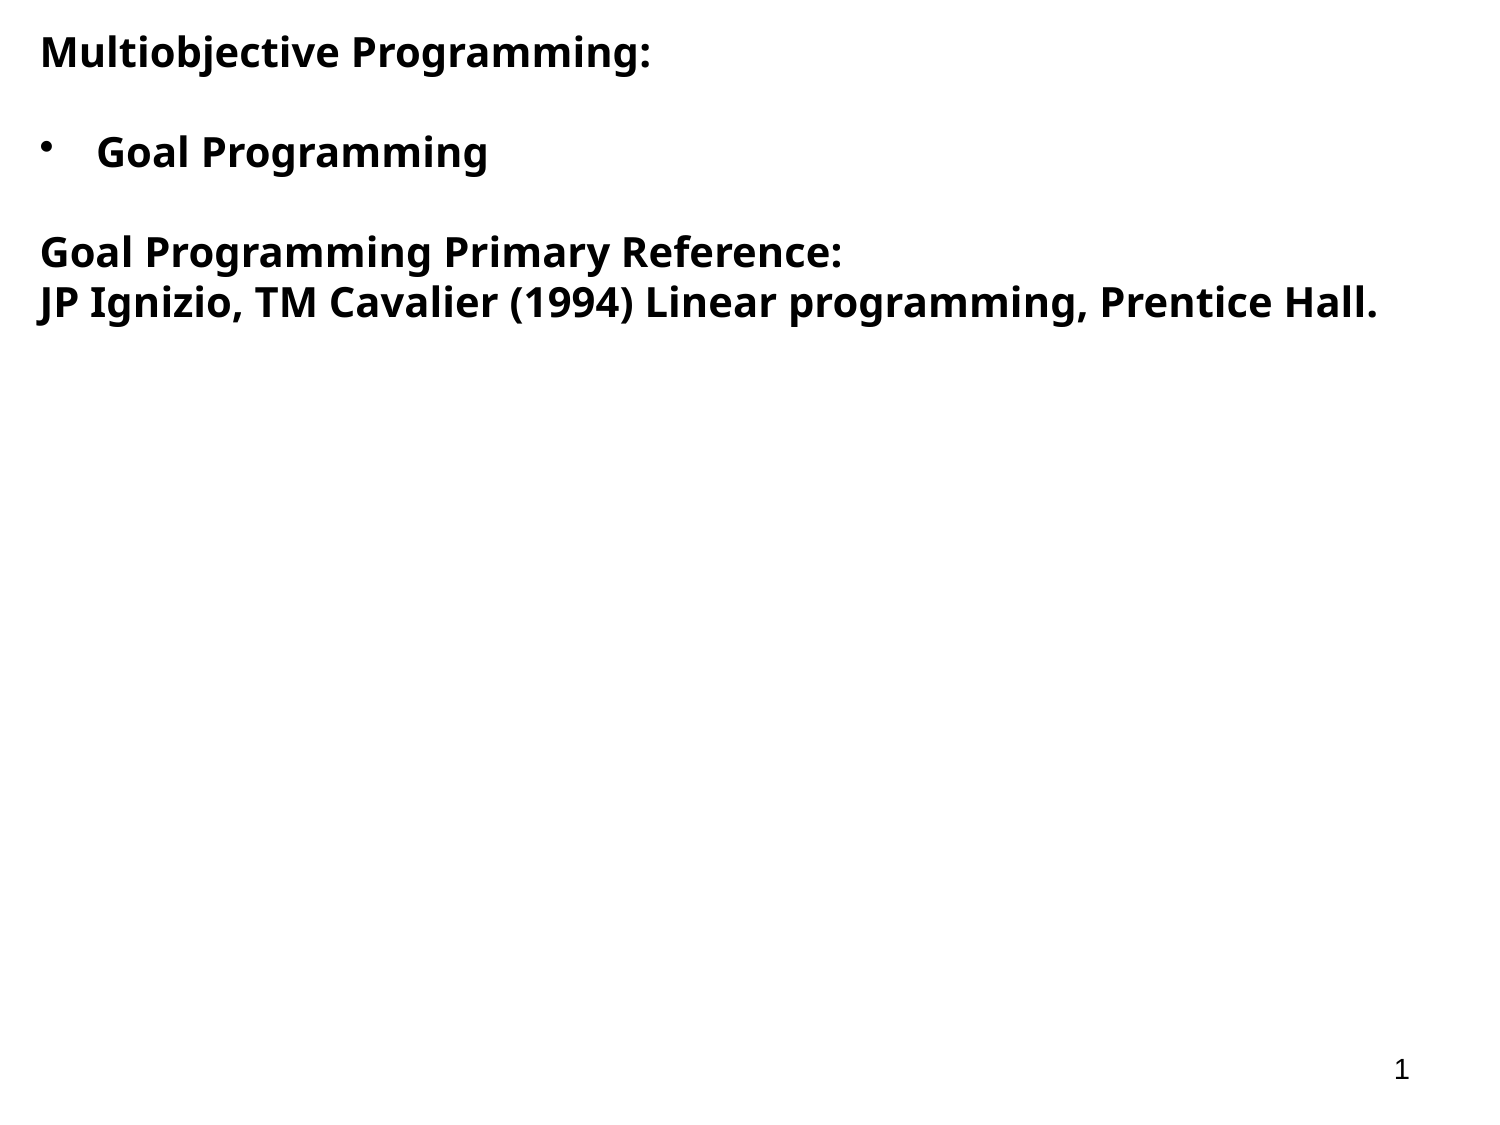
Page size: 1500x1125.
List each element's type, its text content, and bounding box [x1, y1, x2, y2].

text_box Multiobjective Programming: Goal Programming Goal Programming Primary Reference: JP Ignizio, TM Cavalier (1994) Linear programming, Prentice Hall. [24, 18, 1463, 334]
footer 1 [1074, 1042, 1426, 1103]
